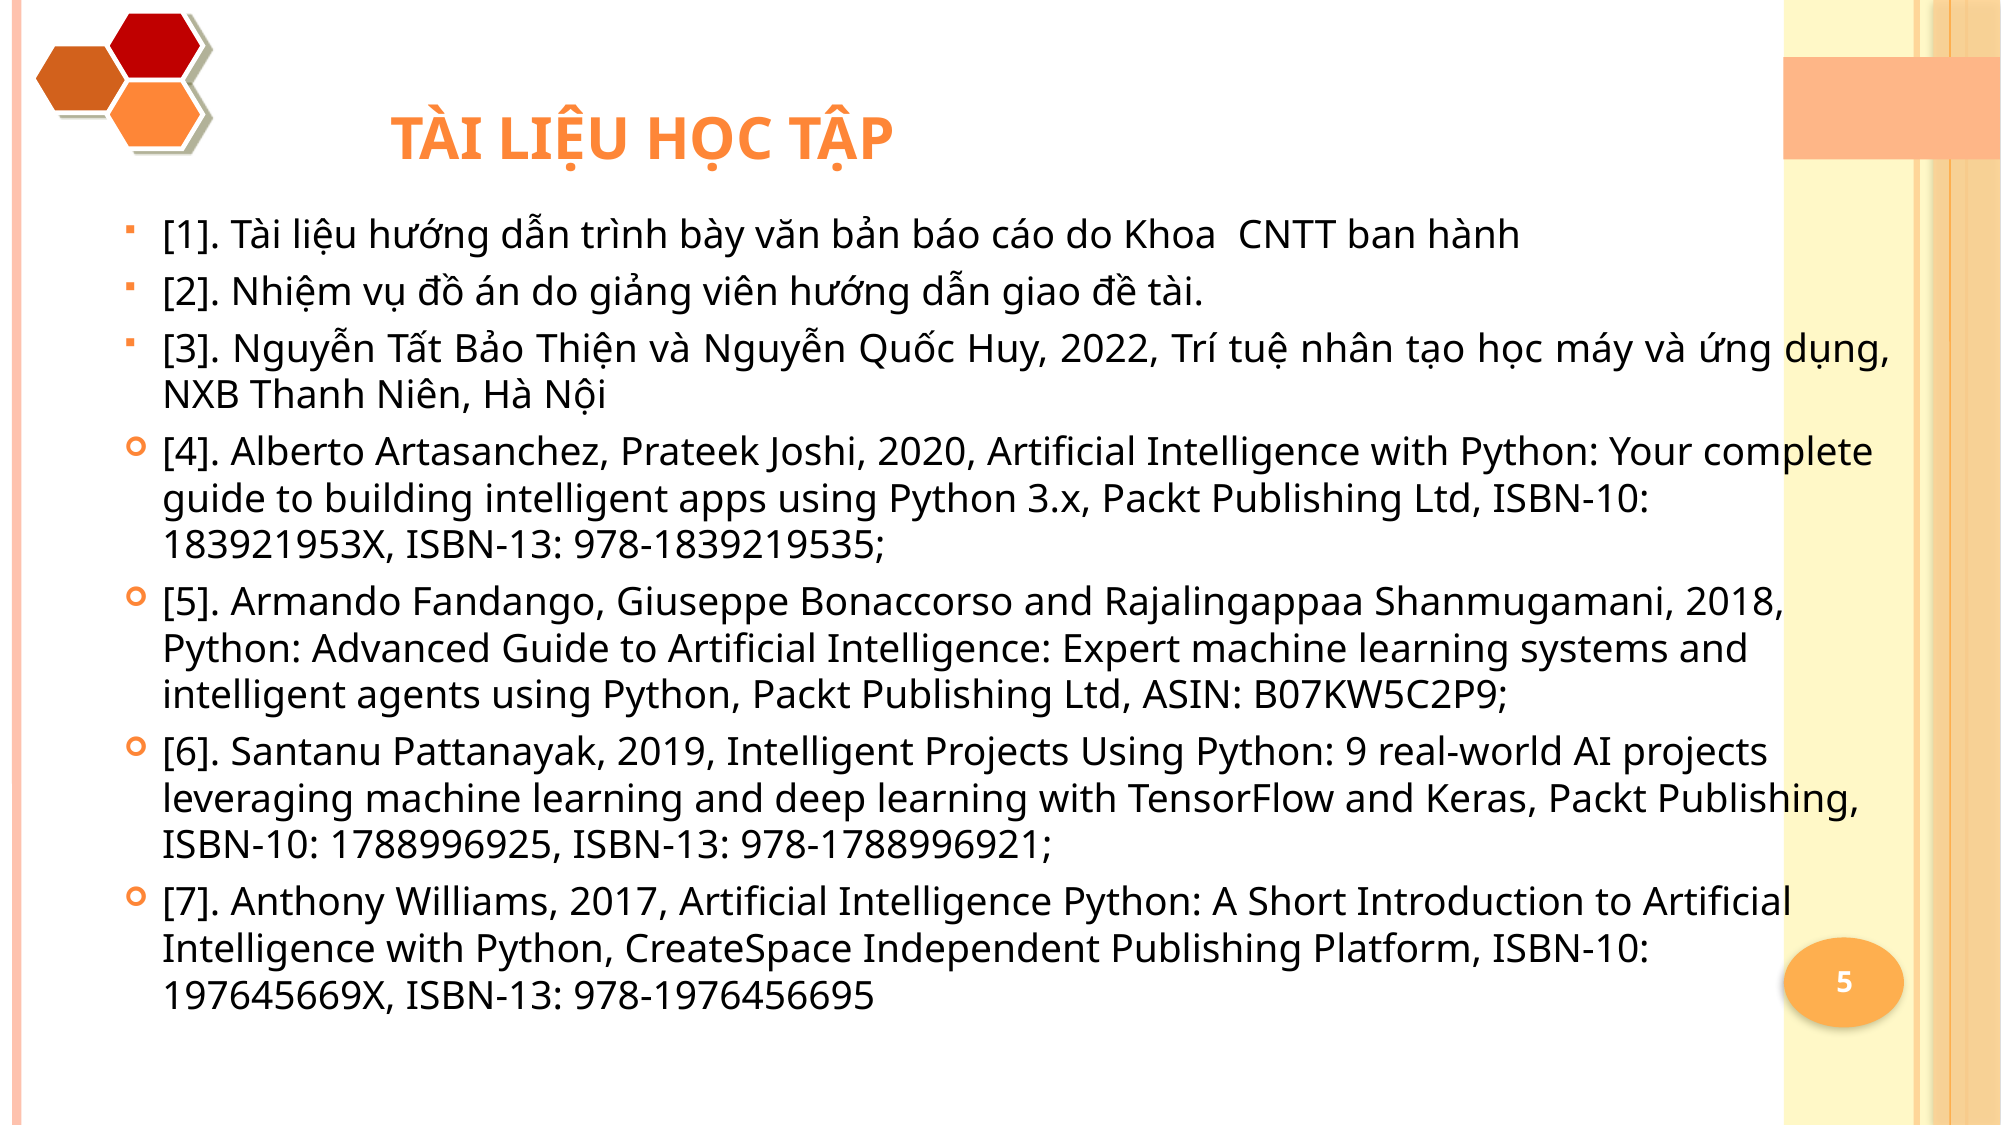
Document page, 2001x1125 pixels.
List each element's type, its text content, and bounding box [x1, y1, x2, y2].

text_box TÀI LIỆU HỌC TẬP [375, 94, 910, 179]
list [1]. Tài liệu hướng dẫn trình bày văn bản báo cáo do Khoa CNTT ban hành [2]. Nhiệm vụ đồ án do giảng viên hướng dẫn giao đề tài. [3]. Nguyễn Tất Bảo Thiện và Nguyễn Quốc Huy, 2022, Trí tuệ nhân tạo học máy và ứng dụng, NXB Thanh Niên, Hà Nội [4]. Alberto Artasanchez, Prateek Joshi, 2020, Artificial Intelligence with Python: Your complete guide to building intelligent apps using Python 3.x, Packt Publishing Ltd, ISBN-10: 183921953X, ISBN-13: 978-1839219535; [5]. Armando Fandango, Giuseppe Bonaccorso and Rajalingappaa Shanmugamani, 2018, Python: Advanced Guide to Artificial Intelligence: Expert machine learning systems and intelligent agents using Python, Packt Publishing Ltd, ASIN: B07KW5C2P9; [6]. Santanu Pattanayak, 2019, Intelligent Projects Using Python: 9 real-world AI projects leveraging machine learning and deep learning with TensorFlow and Keras, Packt Publishing, ISBN-10: 1788996925, ISBN-13: 978-1788996921; [7]. Anthony Williams, 2017, Artificial Intelligence Python: A Short Introduction to Artificial Intelligence with Python, CreateSpace Independent Publishing Platform, ISBN-10: 197645669X, ISBN-13: 978-1976456695 [109, 202, 1907, 1044]
slide_number 5 [1777, 940, 1912, 1027]
